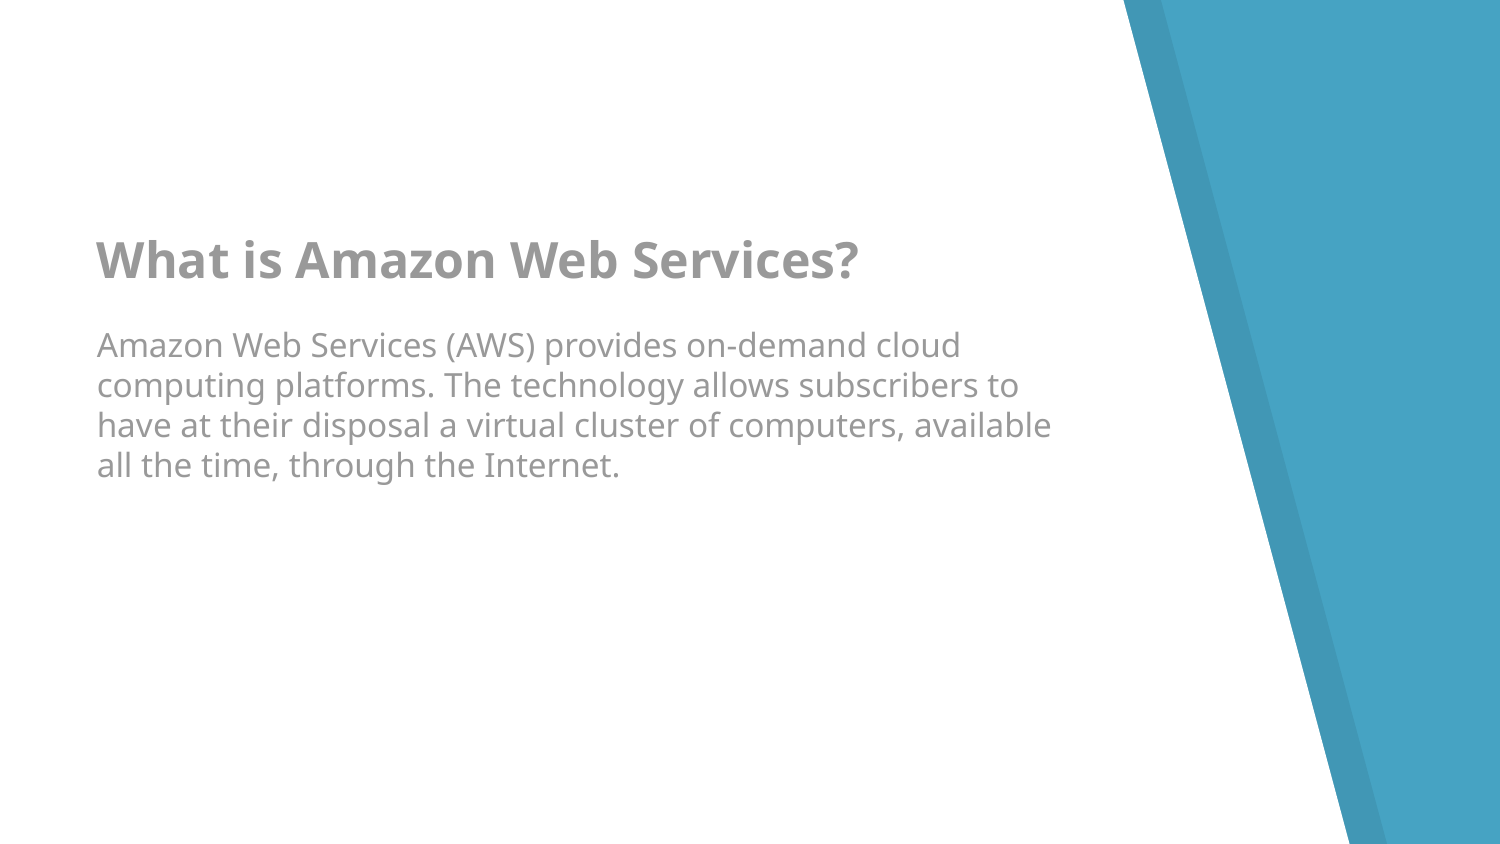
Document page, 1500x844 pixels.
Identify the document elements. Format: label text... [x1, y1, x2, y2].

text_box What is Amazon Web Services? Amazon Web Services (AWS) provides on-demand cloud computing platforms. The technology allows subscribers to have at their disposal a virtual cluster of computers, available all the time, through the Internet. [81, 39, 1112, 779]
